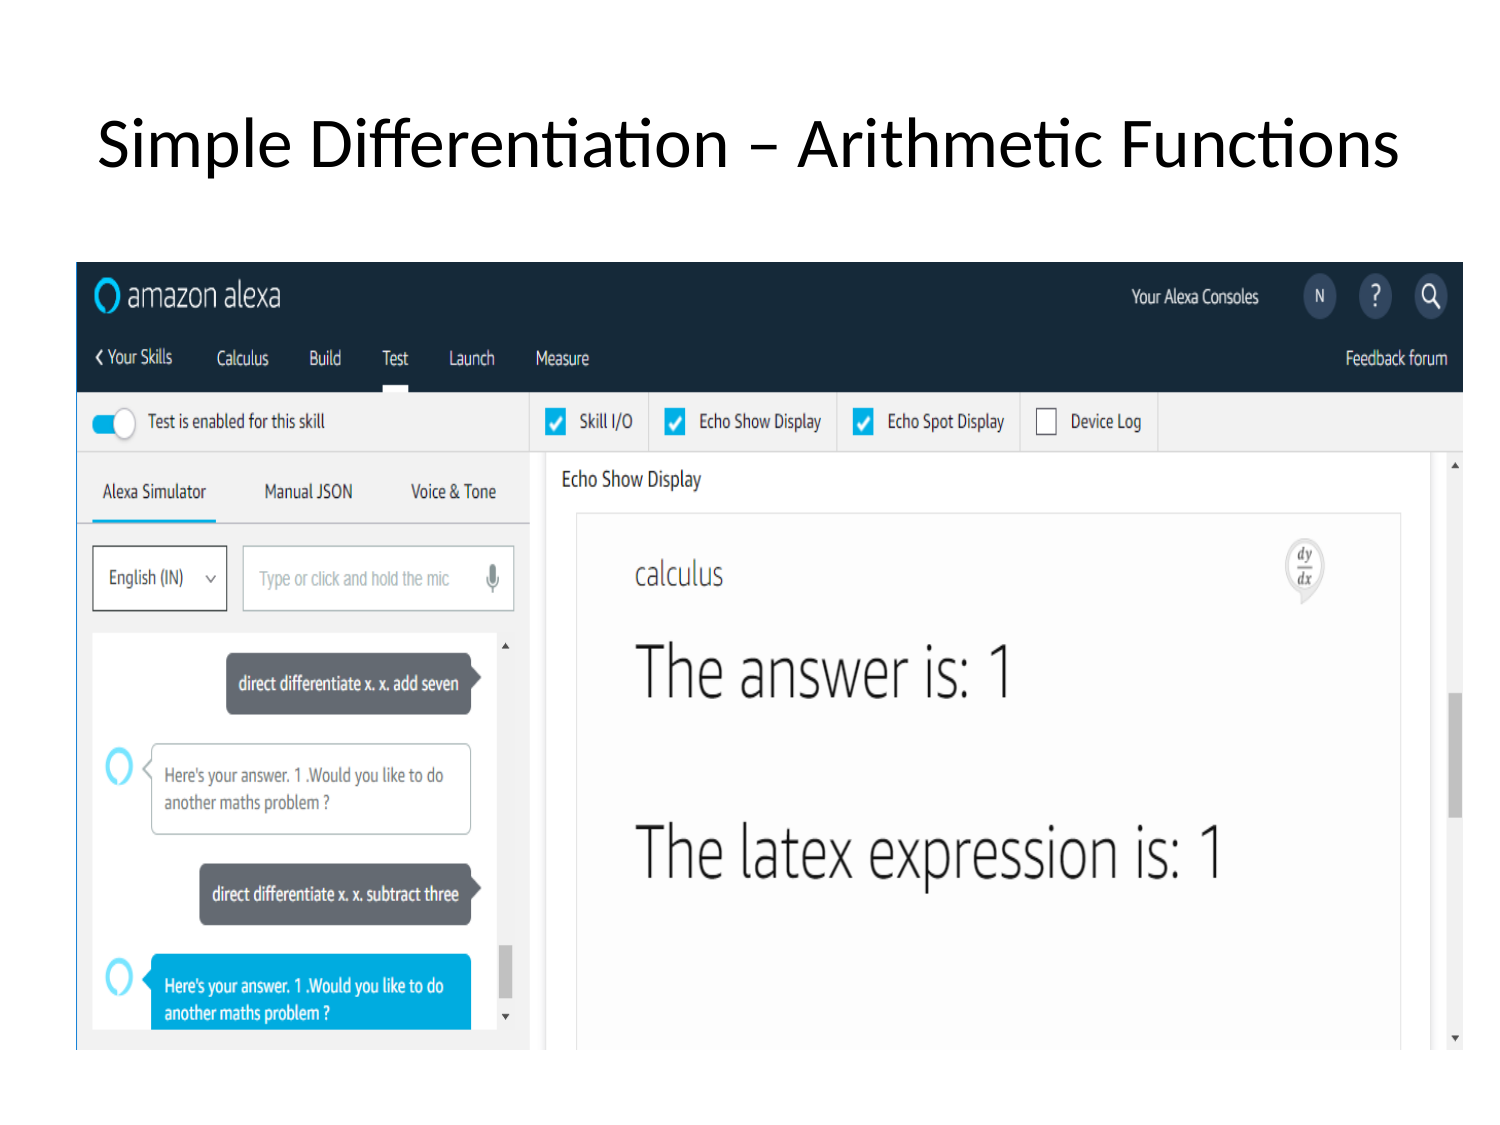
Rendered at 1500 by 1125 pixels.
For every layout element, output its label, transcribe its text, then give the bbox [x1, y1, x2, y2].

picture [75, 262, 1463, 1051]
title Simple Differentiation – Arithmetic Functions [75, 45, 1425, 233]
